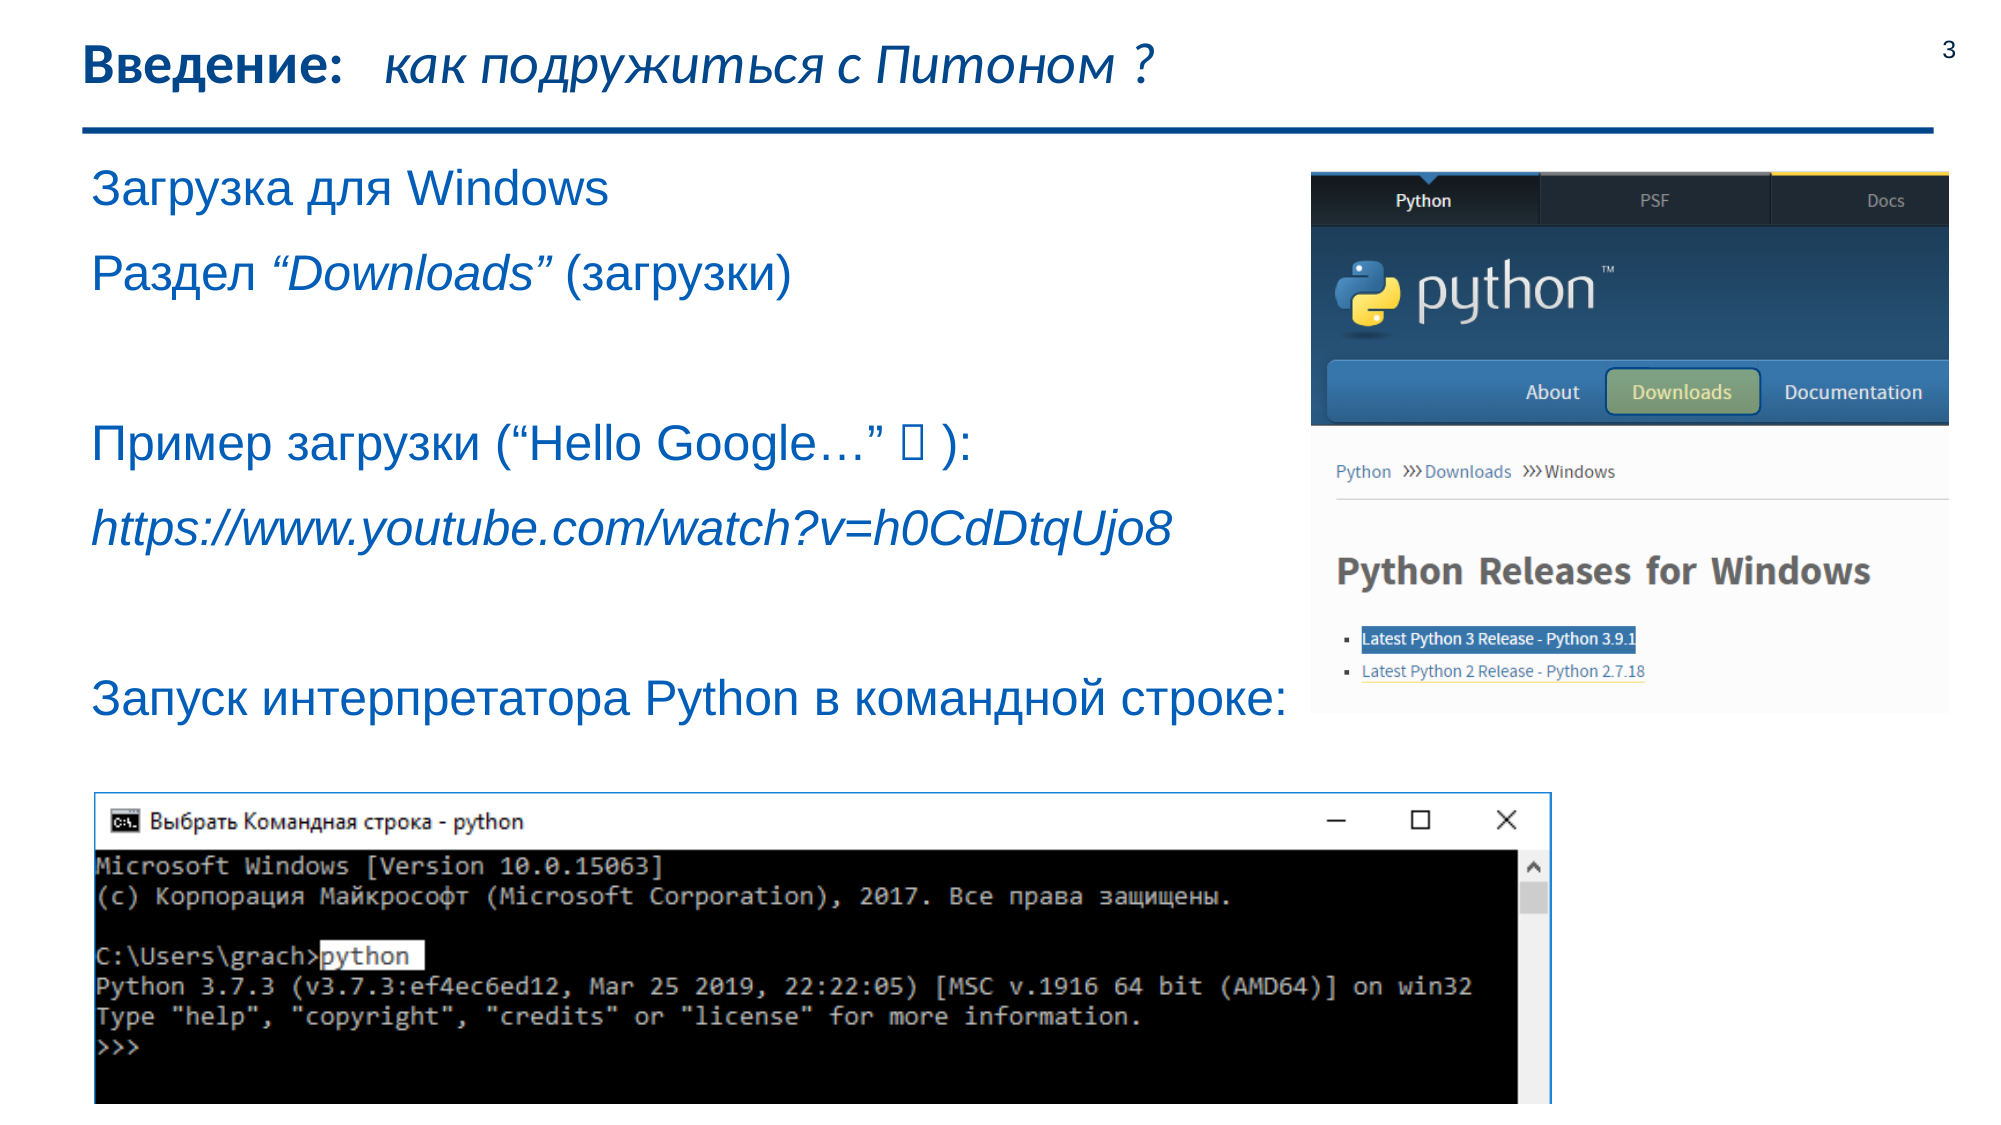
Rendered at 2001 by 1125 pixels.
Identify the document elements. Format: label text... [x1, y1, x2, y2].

picture [93, 792, 1552, 1104]
title Введение: как подружиться с Питоном ? [67, 25, 1900, 103]
text_box Загрузка для Windows Раздел “Downloads” (загрузки) Пример загрузки (“Hello Google…”  ): https://www.youtube.com/watch?v=h0CdDtqUjo8 Запуск интерпретатора Python в командной строке: [76, 147, 1949, 733]
picture [1310, 171, 1949, 713]
slide_number 3 [1841, 33, 2000, 64]
